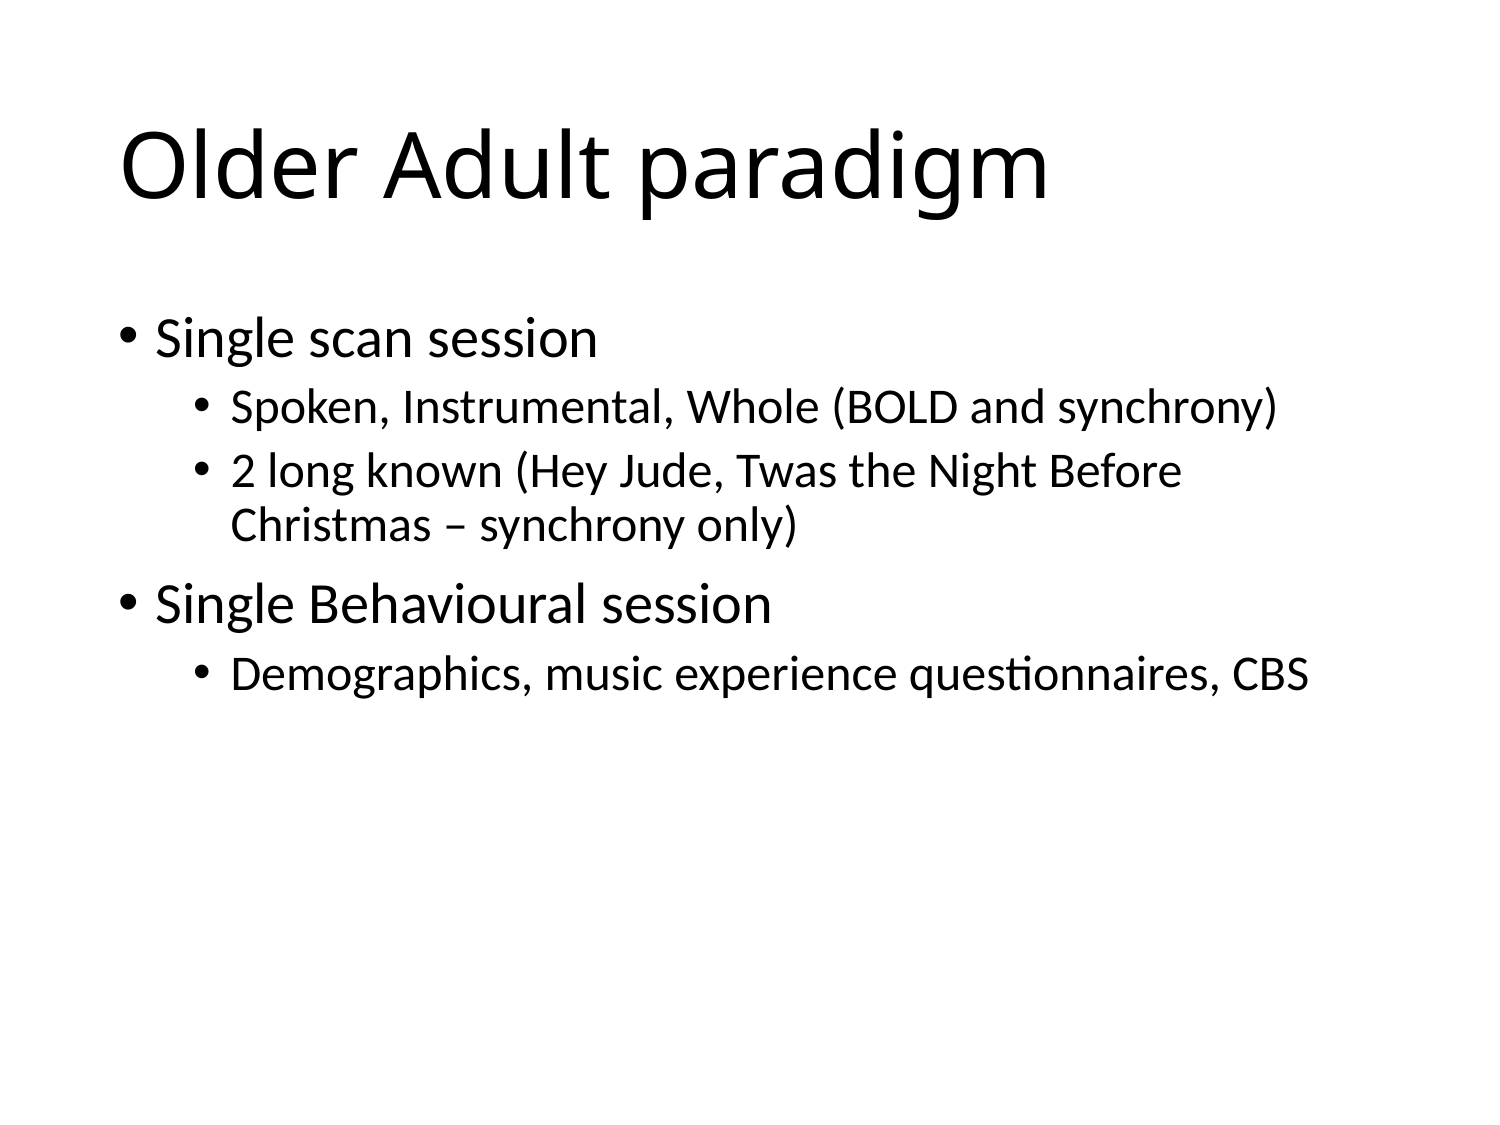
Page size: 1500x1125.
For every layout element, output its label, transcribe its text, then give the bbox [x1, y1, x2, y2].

title Older Adult paradigm [103, 59, 1397, 278]
list Single scan session Spoken, Instrumental, Whole (BOLD and synchrony) 2 long known (Hey Jude, Twas the Night Before Christmas – synchrony only) Single Behavioural session Demographics, music experience questionnaires, CBS [103, 299, 1397, 1014]
